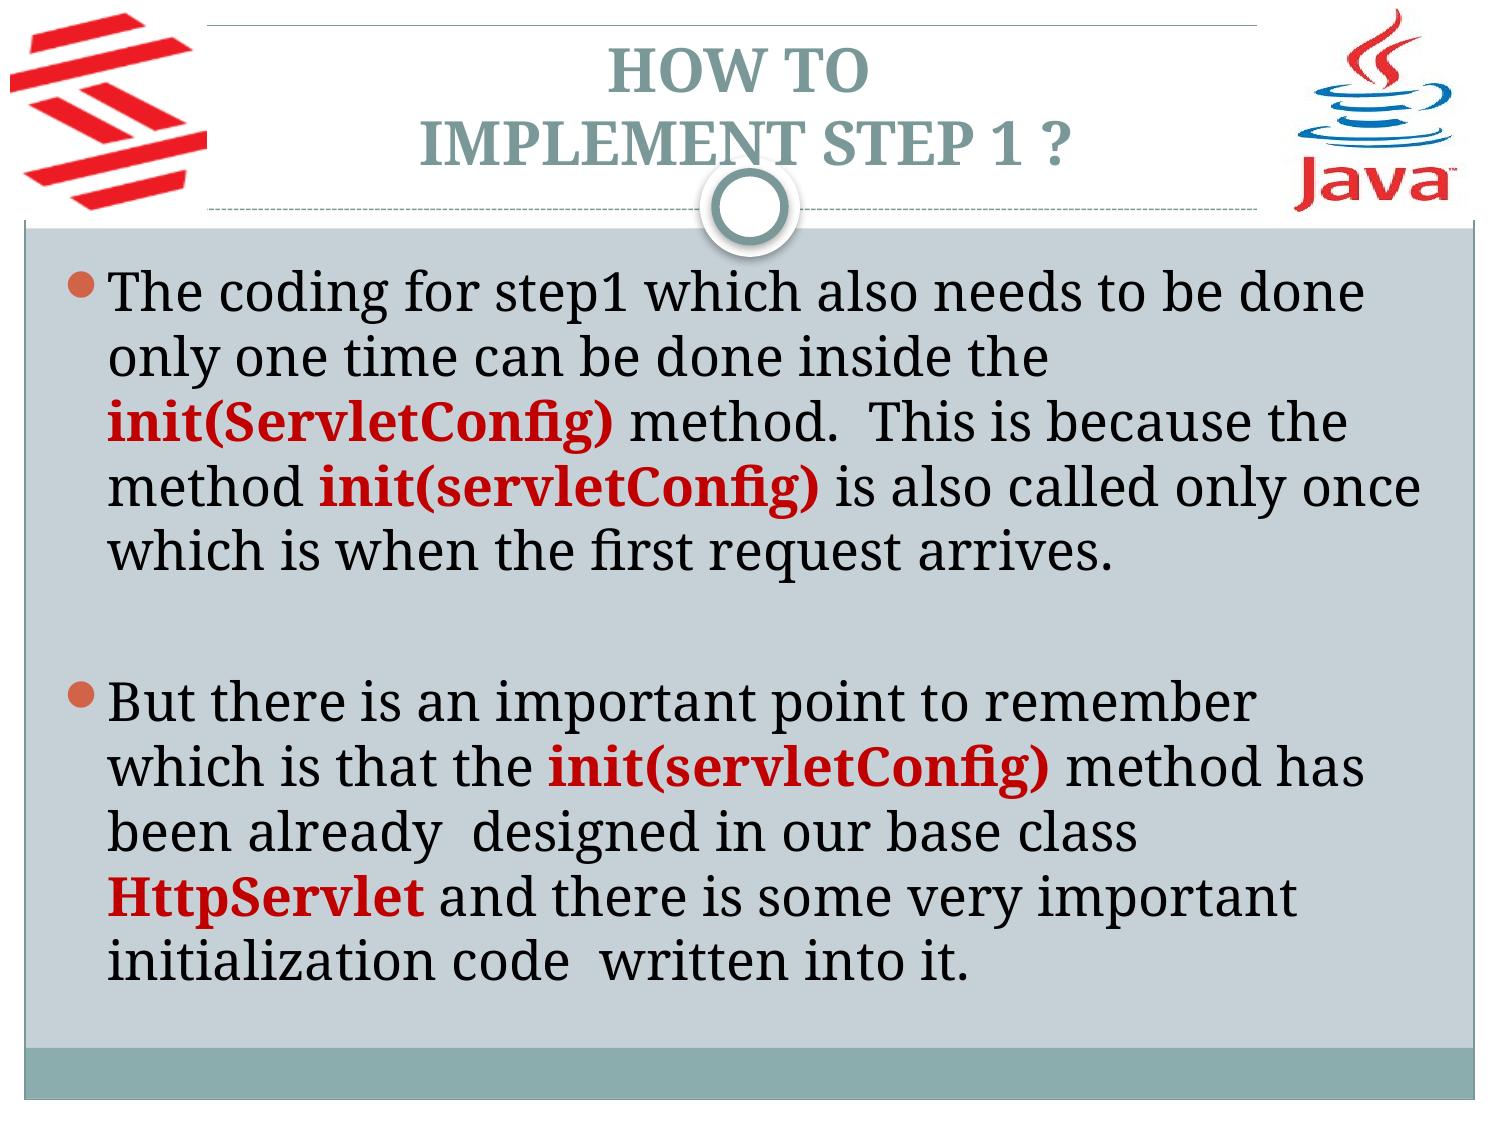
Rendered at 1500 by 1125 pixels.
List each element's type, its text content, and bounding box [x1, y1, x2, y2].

picture [1257, 0, 1483, 221]
list The coding for step1 which also needs to be done only one time can be done inside the init(ServletConfig) method. This is because the method init(servletConfig) is also called only once which is when the first request arrives. But there is an important point to remember which is that the init(servletConfig) method has been already designed in our base class HttpServlet and there is some very important initialization code written into it. [49, 250, 1445, 1001]
title HOW TO IMPLEMENT STEP 1 ? [213, 23, 1250, 186]
picture [10, 11, 207, 221]
